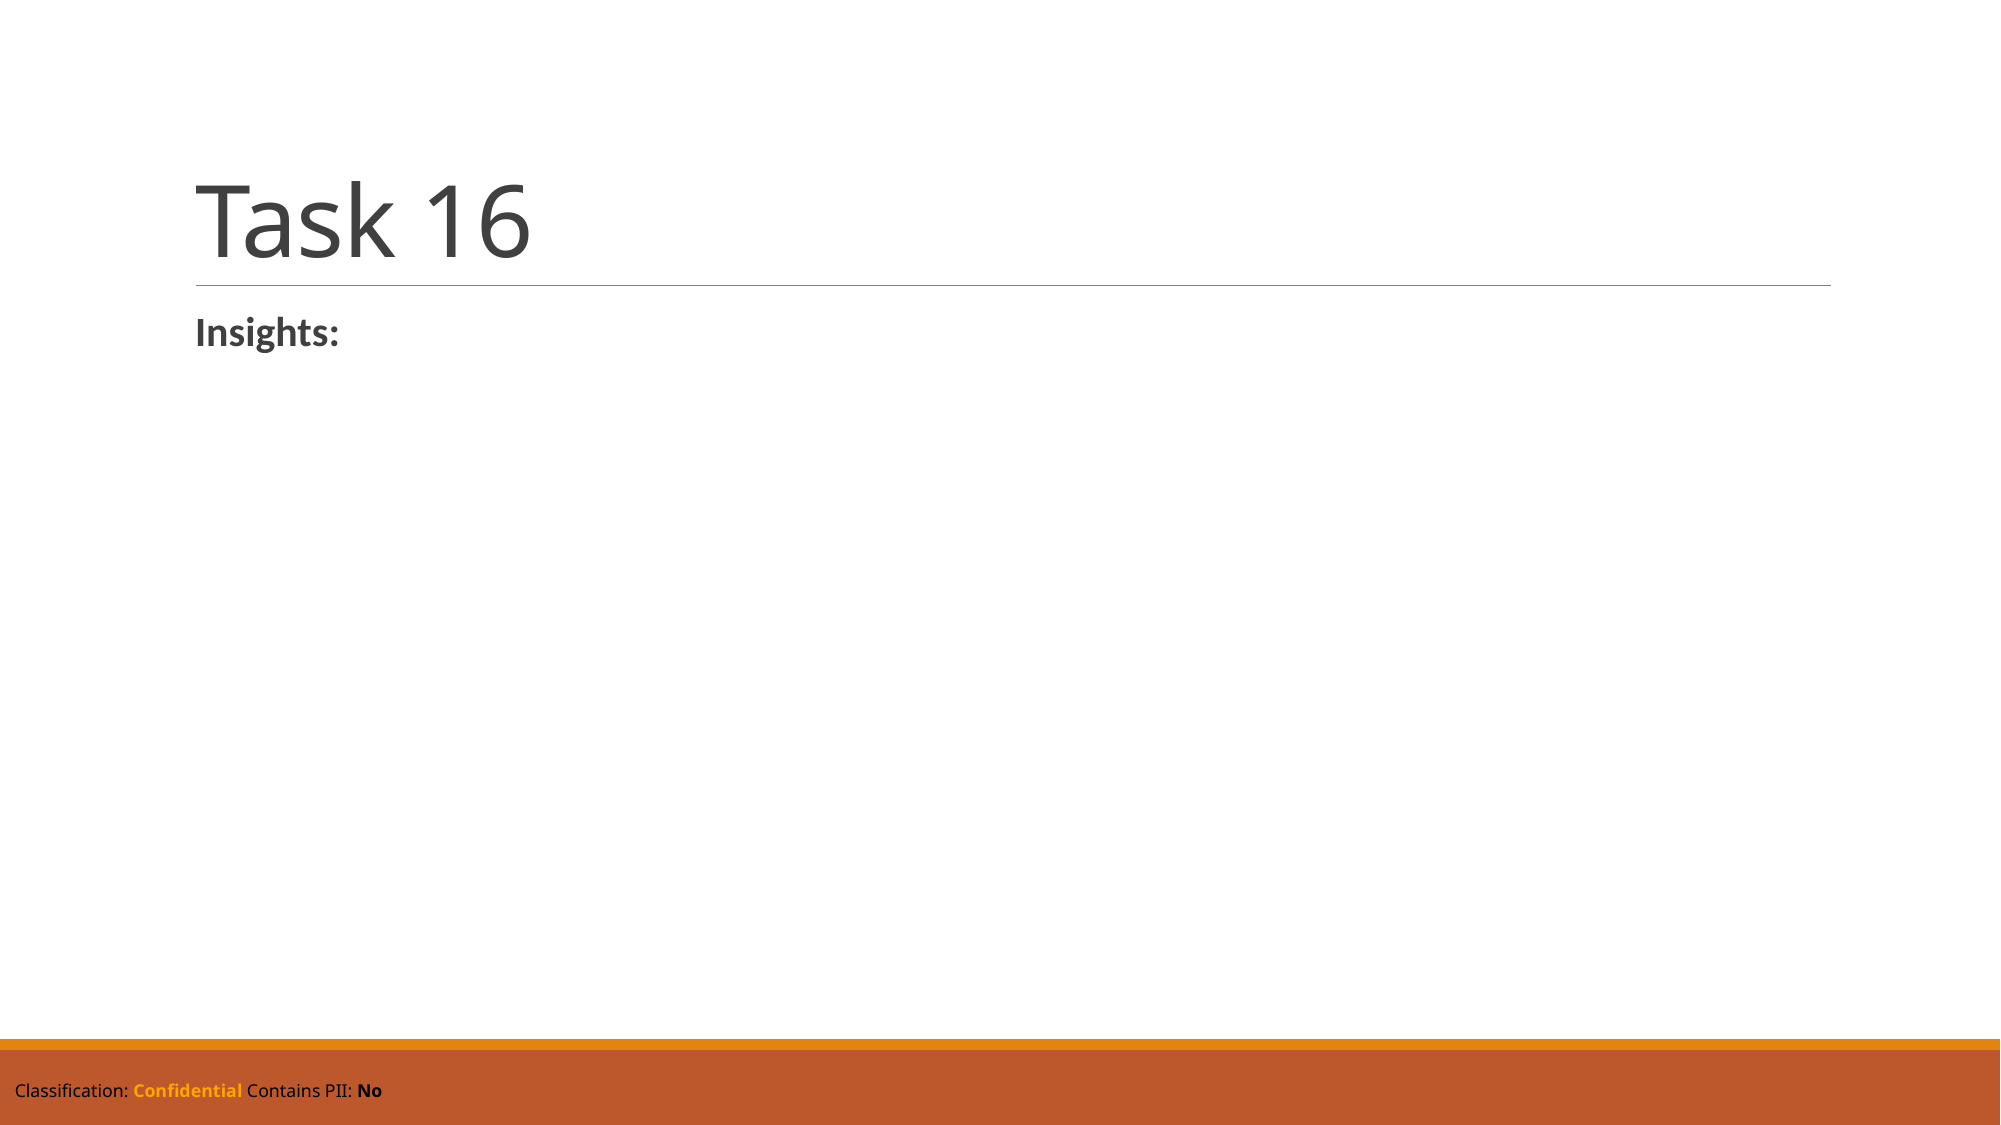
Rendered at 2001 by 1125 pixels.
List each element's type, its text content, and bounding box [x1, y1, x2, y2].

list Insights: [180, 302, 844, 963]
title Task 16 [180, 47, 1830, 285]
